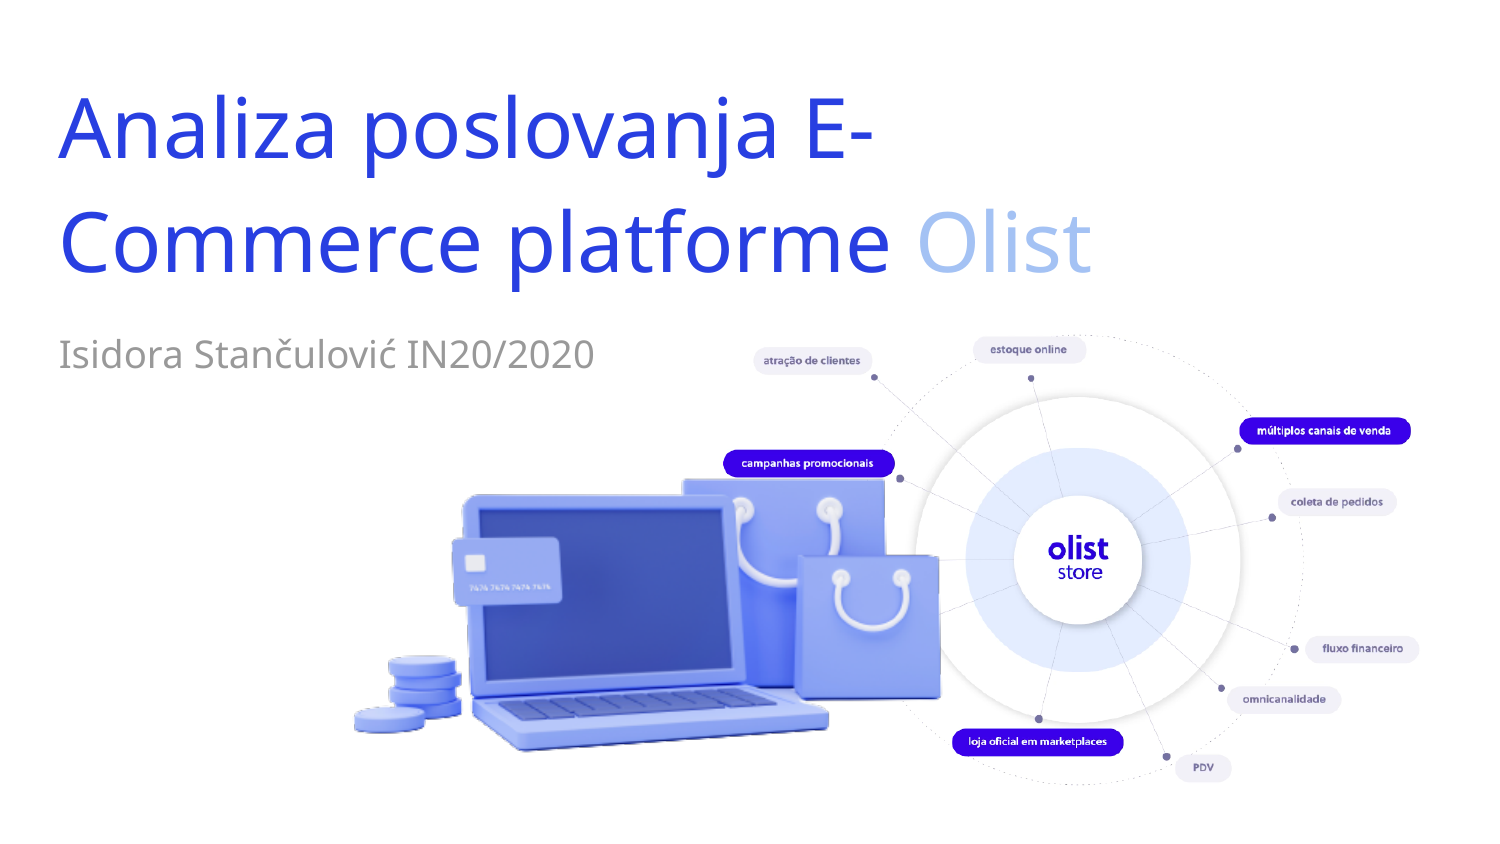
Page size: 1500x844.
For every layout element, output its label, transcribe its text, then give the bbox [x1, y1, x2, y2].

picture [211, 230, 1476, 844]
subtitle Isidora Stančulović IN20/2020 [43, 311, 206, 396]
title Analiza poslovanja E-Commerce platforme Olist [43, 49, 1290, 311]
